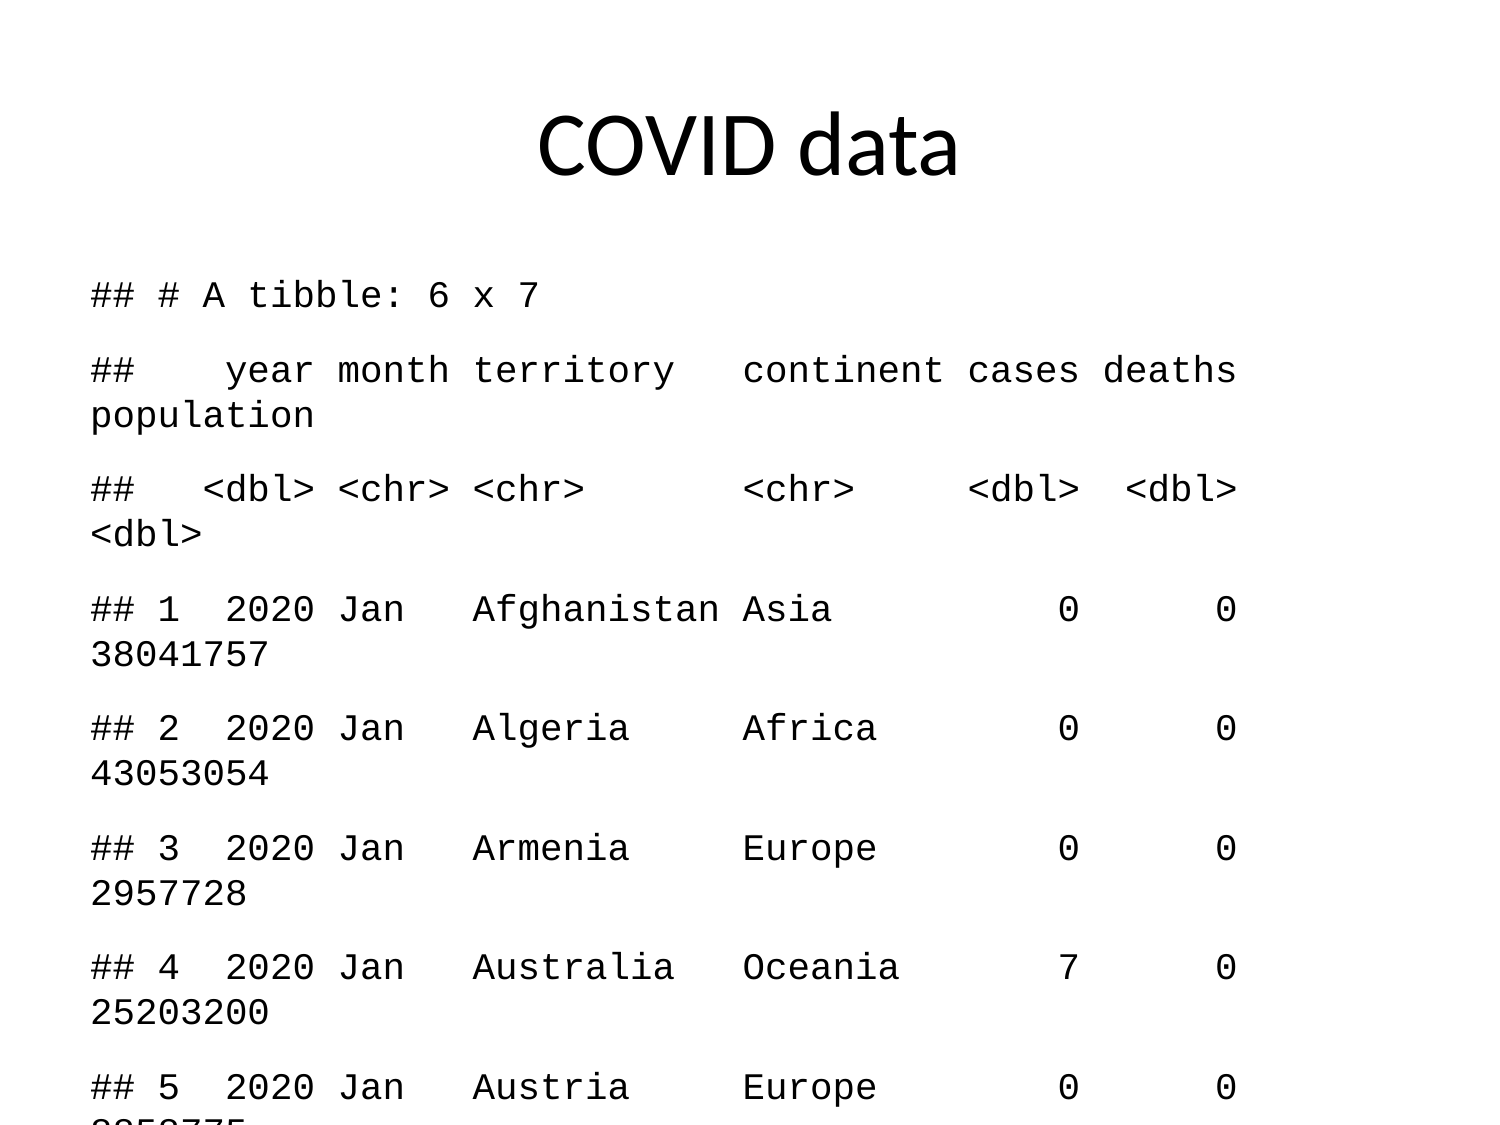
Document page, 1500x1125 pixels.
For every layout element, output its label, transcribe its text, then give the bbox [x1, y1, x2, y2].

title COVID data [75, 45, 1425, 233]
list ## # A tibble: 6 x 7 ## year month territory continent cases deaths population ## <dbl> <chr> <chr> <chr> <dbl> <dbl> <dbl> ## 1 2020 Jan Afghanistan Asia 0 0 38041757 ## 2 2020 Jan Algeria Africa 0 0 43053054 ## 3 2020 Jan Armenia Europe 0 0 2957728 ## 4 2020 Jan Australia Oceania 7 0 25203200 ## 5 2020 Jan Austria Europe 0 0 8858775 ## 6 2020 Jan Azerbaijan Europe 0 0 10047719 [75, 262, 1425, 1005]
